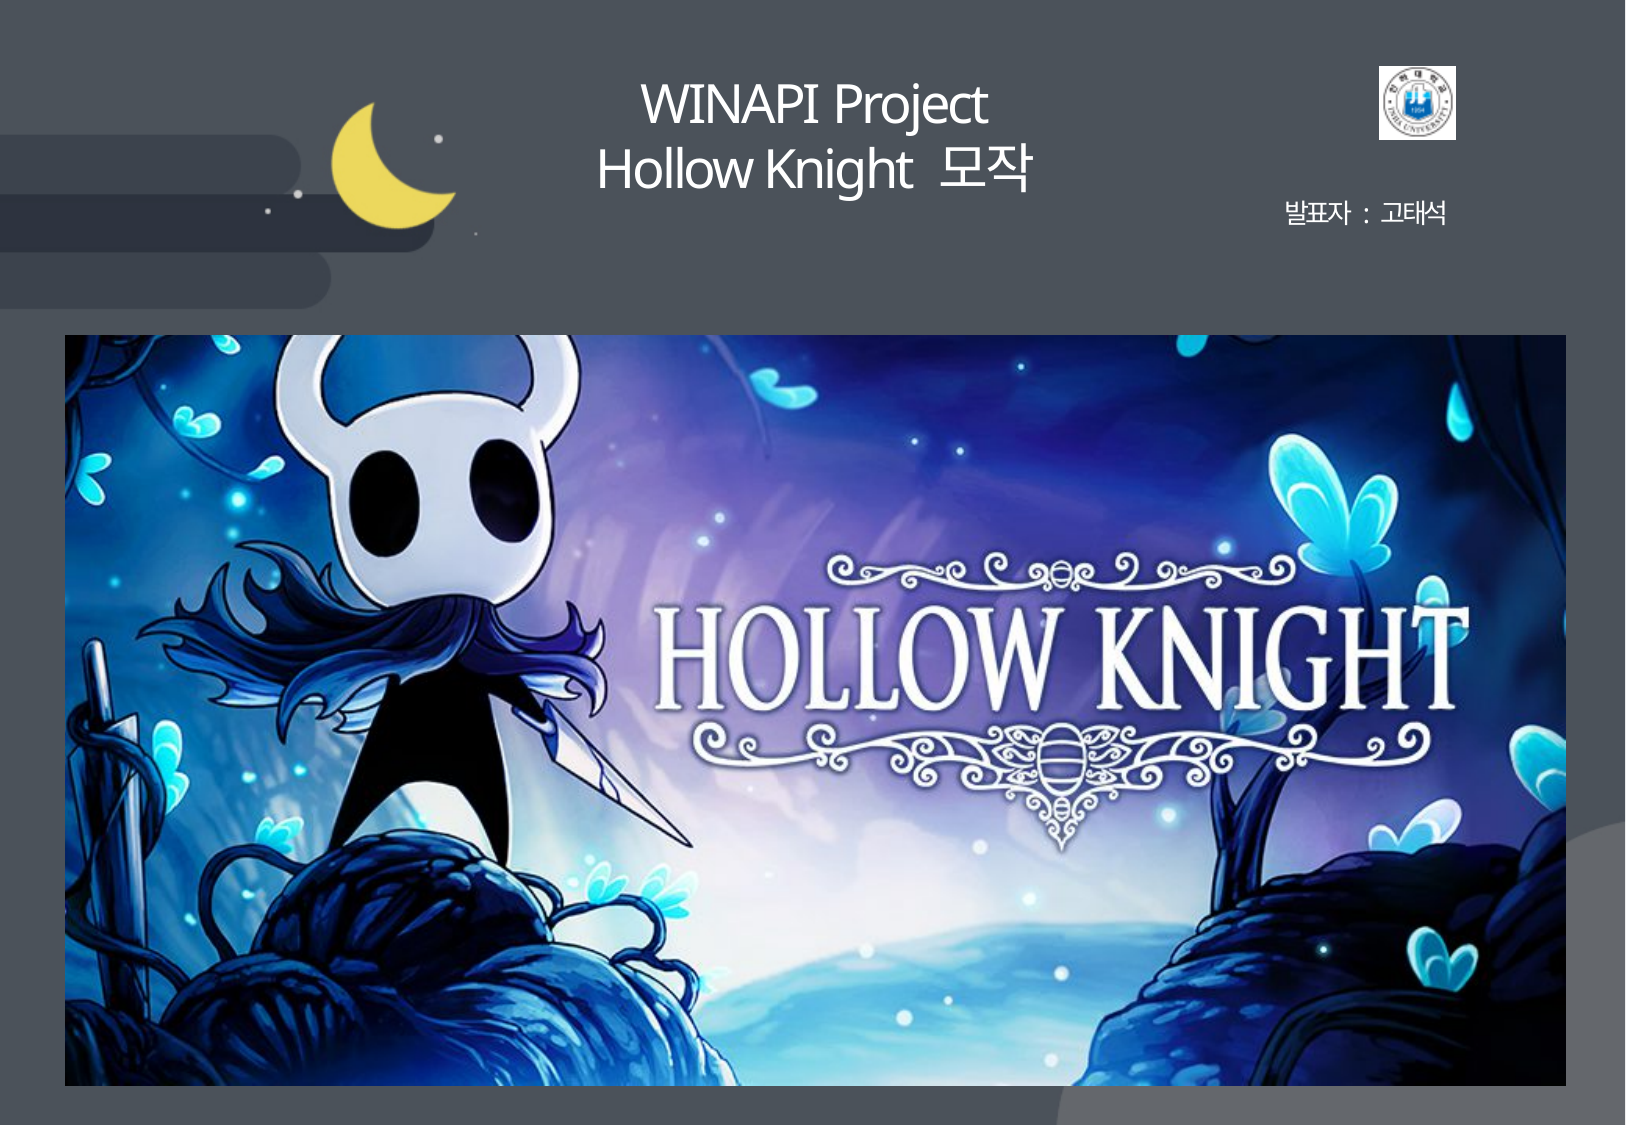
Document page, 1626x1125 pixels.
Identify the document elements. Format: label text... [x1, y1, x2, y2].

text_box WINAPI Project Hollow Knight 모작 [489, 62, 1142, 208]
picture [0, 0, 1626, 1125]
text_box 발표자 : 고태석 [1039, 188, 1625, 236]
